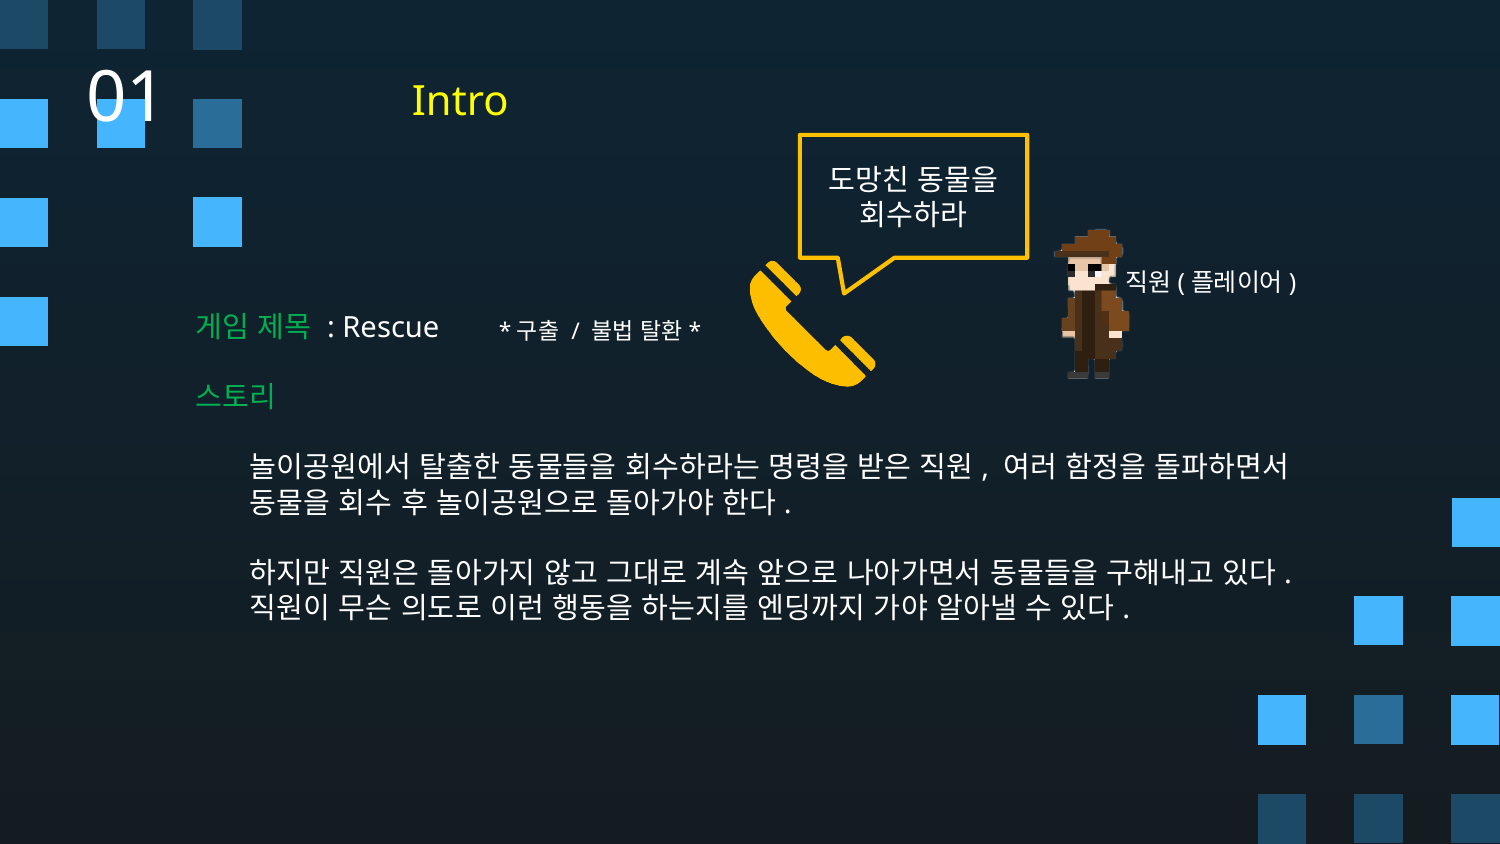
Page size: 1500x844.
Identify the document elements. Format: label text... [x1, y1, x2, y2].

text_box 직원(플레이어) [1144, 257, 1359, 307]
title Intro [237, 71, 779, 127]
text_box 도망친 동물을 회수하라 [797, 132, 1030, 263]
picture [1044, 219, 1140, 385]
text_box 게임 제목 : Rescue 스토리 놀이공원에서 탈출한 동물들을 회수하라는 명령을 받은 직원, 여러 함정을 돌파하면서 동물을 회수 후 놀이공원으로 돌아가야 한다. 하지만 직원은 돌아가지 않고 그대로 계속 앞으로 나아가면서 동물들을 구해내고 있다. 직원이 무슨 의도로 이런 행동을 하는지를 엔딩까지 가야 알아낼 수 있다. [159, 157, 1341, 811]
title 01 [16, 50, 237, 136]
picture [737, 248, 888, 400]
text_box *구출 / 불법 탈환* [462, 306, 732, 355]
